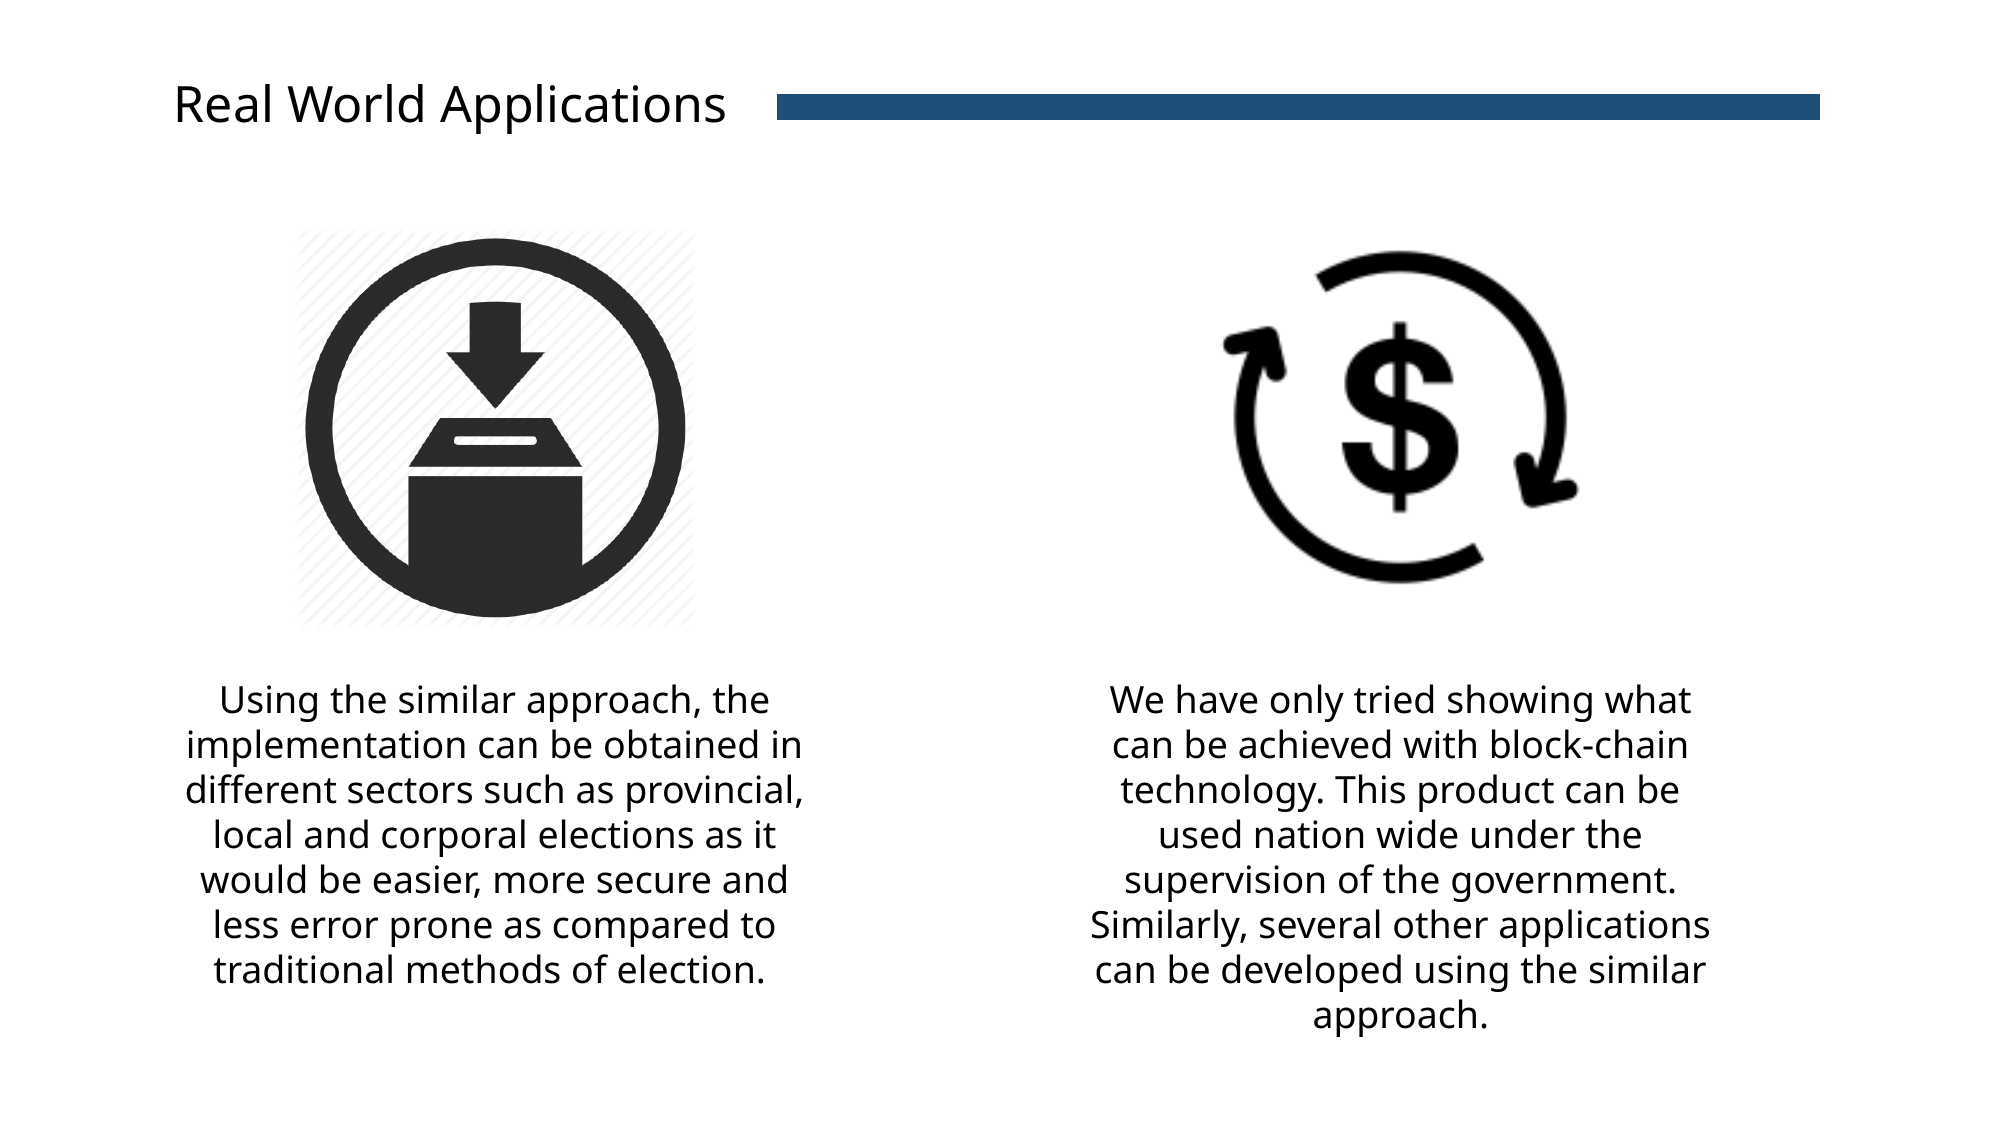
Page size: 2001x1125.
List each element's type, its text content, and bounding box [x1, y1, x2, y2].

picture [1149, 166, 1653, 670]
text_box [159, 65, 1822, 141]
text_box We have only tried showing what can be achieved with block-chain technology. This product can be used nation wide under the supervision of the government. Similarly, several other applications can be developed using the similar approach. [1065, 669, 1737, 1044]
picture [294, 227, 696, 628]
text_box Using the similar approach, the implementation can be obtained in different sectors such as provincial, local and corporal elections as it would be easier, more secure and less error prone as compared to traditional methods of election. [159, 669, 831, 999]
